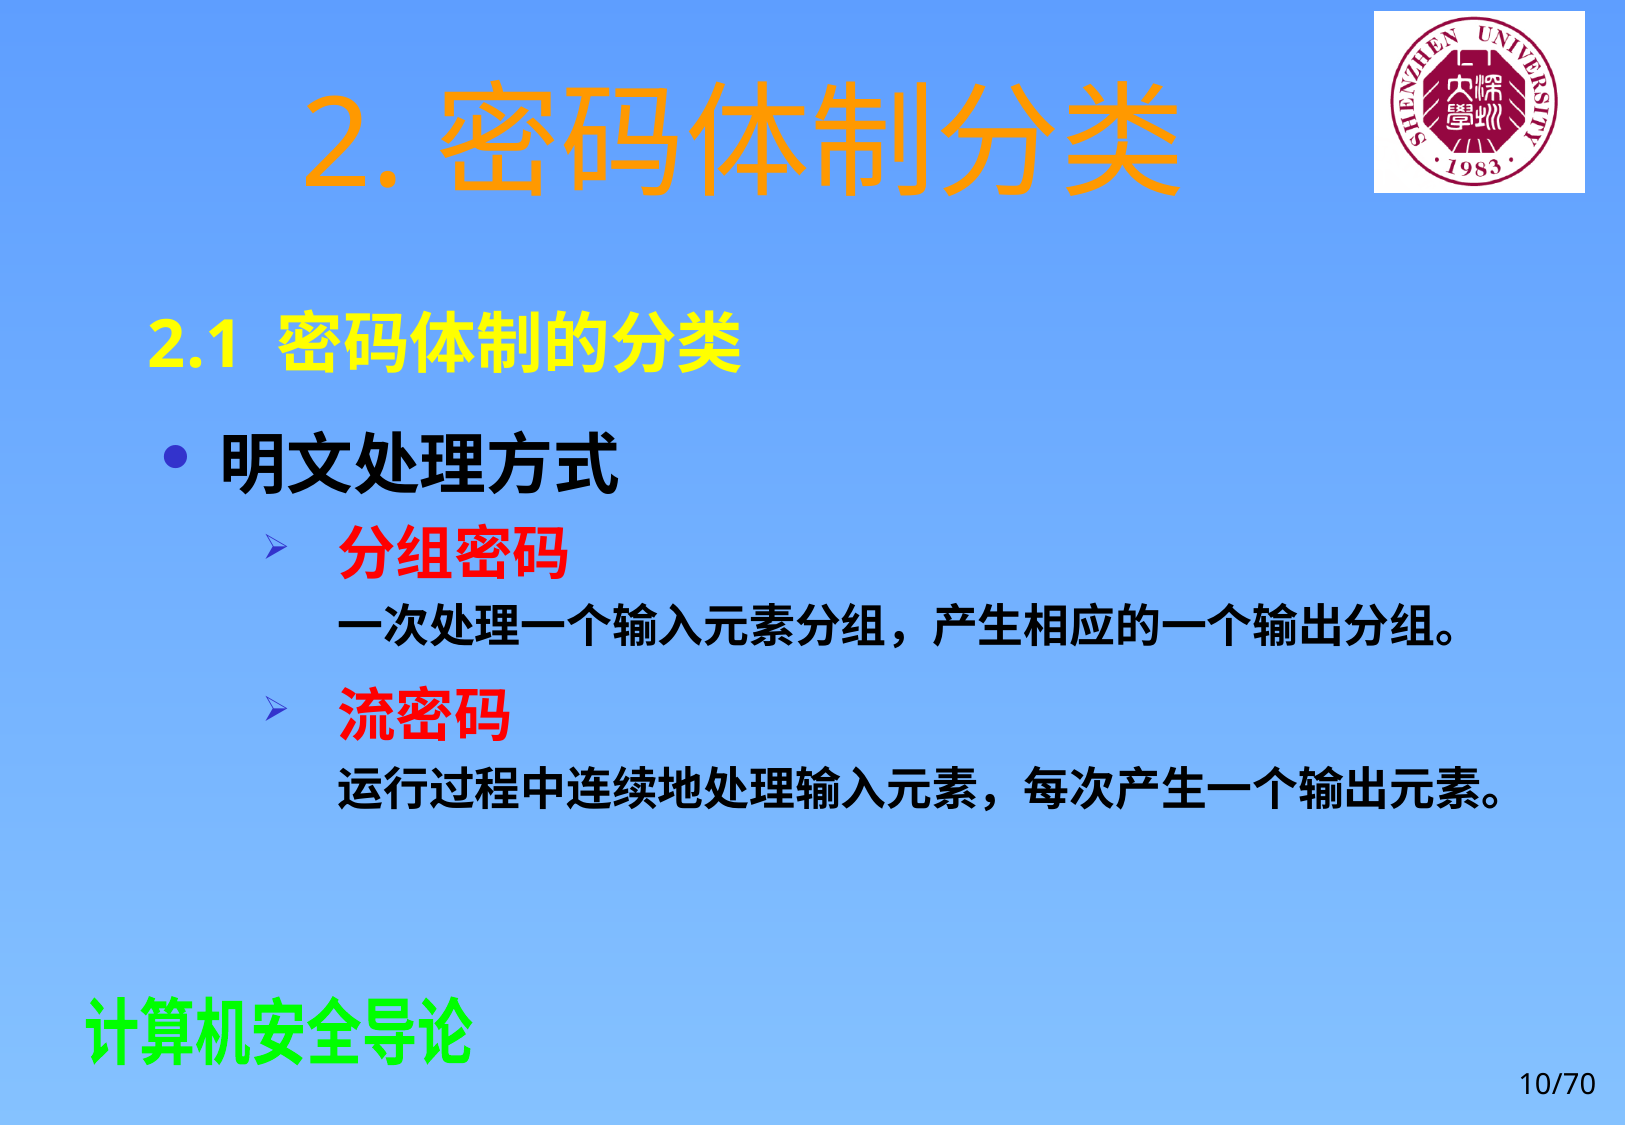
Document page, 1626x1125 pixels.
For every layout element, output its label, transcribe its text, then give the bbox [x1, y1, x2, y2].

text_box 明文处理方式 分组密码 一次处理一个输入元素分组，产生相应的一个输出分组。 流密码 运行过程中连续地处理输入元素，每次产生一个输出元素。 [160, 398, 1592, 1012]
picture [1374, 11, 1585, 193]
list 2.1 密码体制的分类 [132, 292, 1574, 398]
slide_number 10/70 [1438, 1062, 1612, 1113]
title 2.密码体制分类 [285, 93, 1304, 219]
